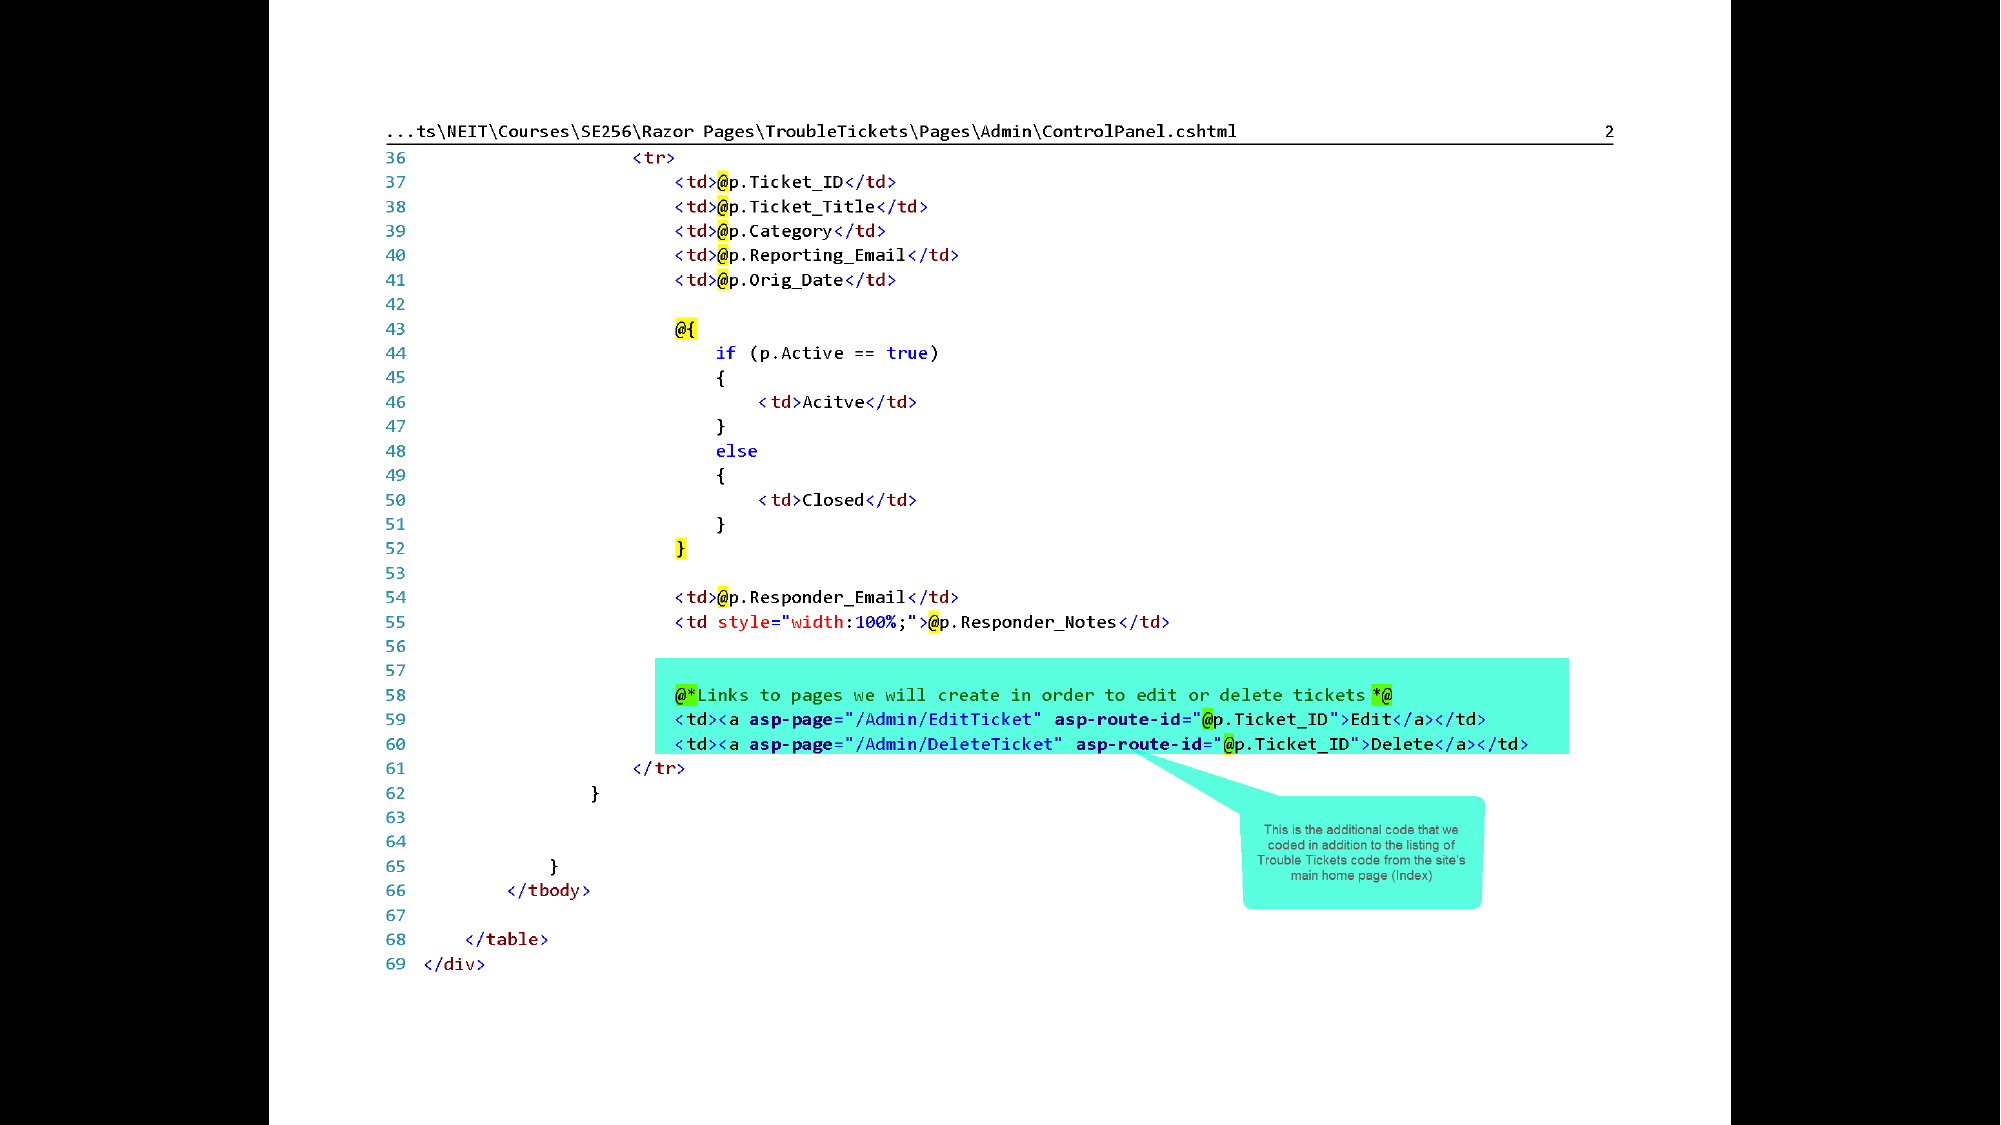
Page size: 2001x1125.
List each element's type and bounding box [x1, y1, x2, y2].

picture [269, 0, 1731, 1125]
